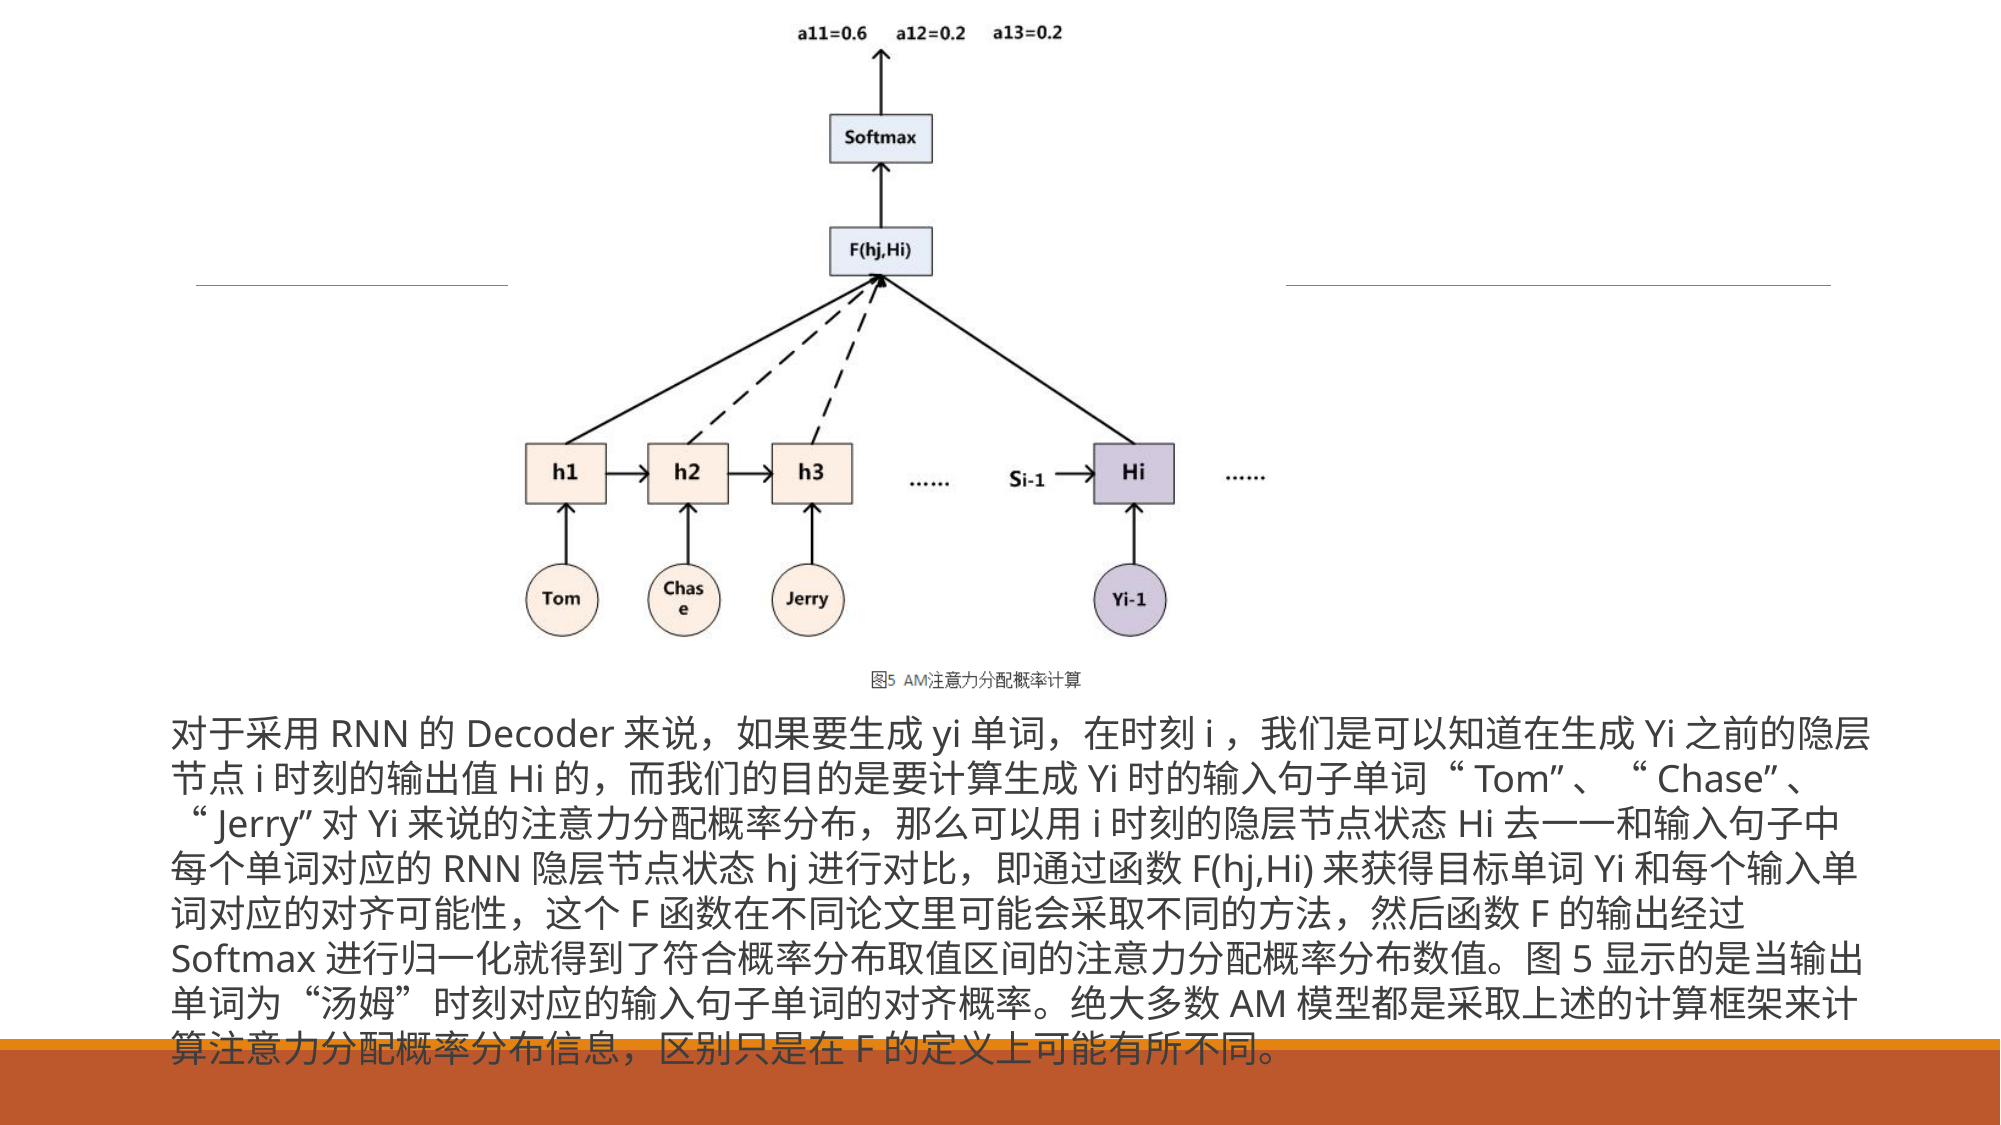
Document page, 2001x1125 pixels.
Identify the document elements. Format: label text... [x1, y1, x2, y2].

text_box 对于采用RNN的Decoder来说，如果要生成yi单词，在时刻i，我们是可以知道在生成Yi之前的隐层节点i时刻的输出值Hi的，而我们的目的是要计算生成Yi时的输入句子单词“Tom”、“Chase”、“Jerry”对Yi来说的注意力分配概率分布，那么可以用i时刻的隐层节点状态Hi去一一和输入句子中每个单词对应的RNN隐层节点状态hj进行对比，即通过函数F(hj,Hi)来获得目标单词Yi和每个输入单词对应的对齐可能性，这个F函数在不同论文里可能会采取不同的方法，然后函数F的输出经过Softmax进行归一化就得到了符合概率分布取值区间的注意力分配概率分布数值。图5显示的是当输出单词为“汤姆”时刻对应的输入句子单词的对齐概率。绝大多数AM模型都是采取上述的计算框架来计算注意力分配概率分布信息，区别只是在F的定义上可能有所不同。 [156, 702, 1894, 1078]
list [507, 0, 1286, 715]
